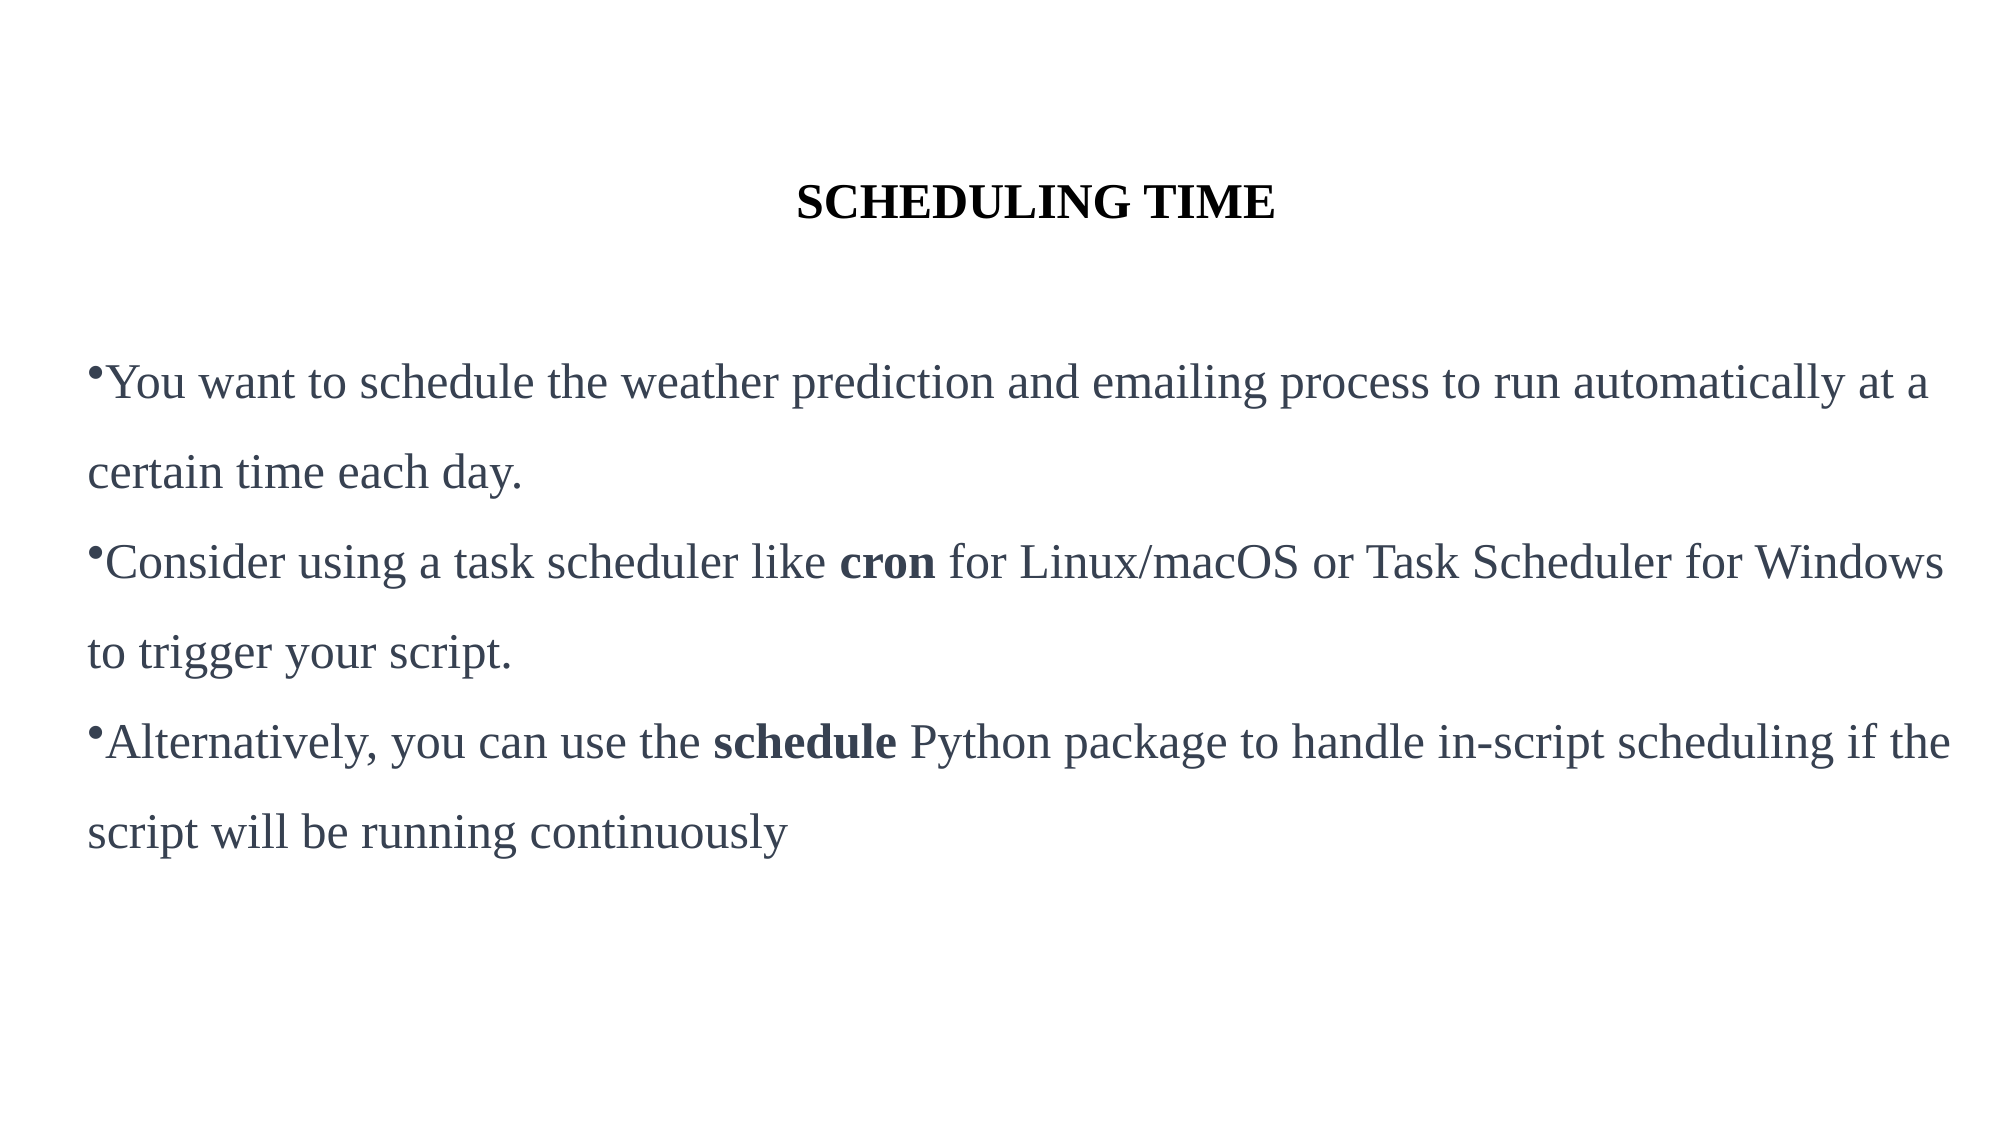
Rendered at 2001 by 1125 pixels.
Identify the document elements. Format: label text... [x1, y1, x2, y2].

text_box SCHEDULING TIME You want to schedule the weather prediction and emailing process to run automatically at a certain time each day. Consider using a task scheduler like cron for Linux/macOS or Task Scheduler for Windows to trigger your script. Alternatively, you can use the schedule Python package to handle in-script scheduling if the script will be running continuously [72, 131, 2000, 867]
